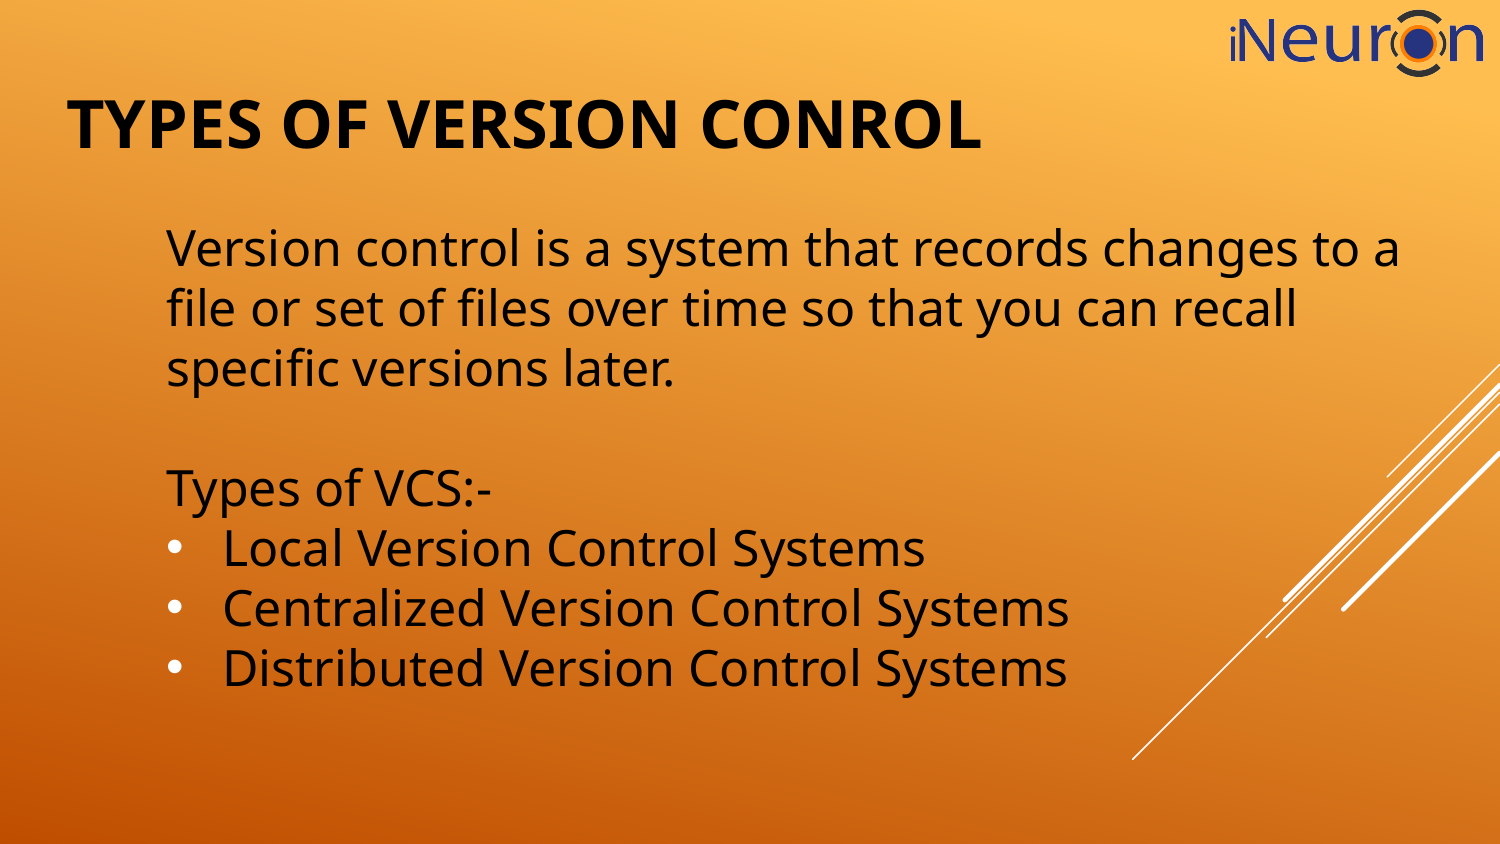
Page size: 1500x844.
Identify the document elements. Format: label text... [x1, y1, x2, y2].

title Types Of Version Conrol [51, 67, 1449, 167]
picture [1227, 0, 1489, 80]
list Version control is a system that records changes to a file or set of files over time so that you can recall specific versions later. Types of VCS:- Local Version Control Systems Centralized Version Control Systems Distributed Version Control Systems [51, 201, 1449, 815]
